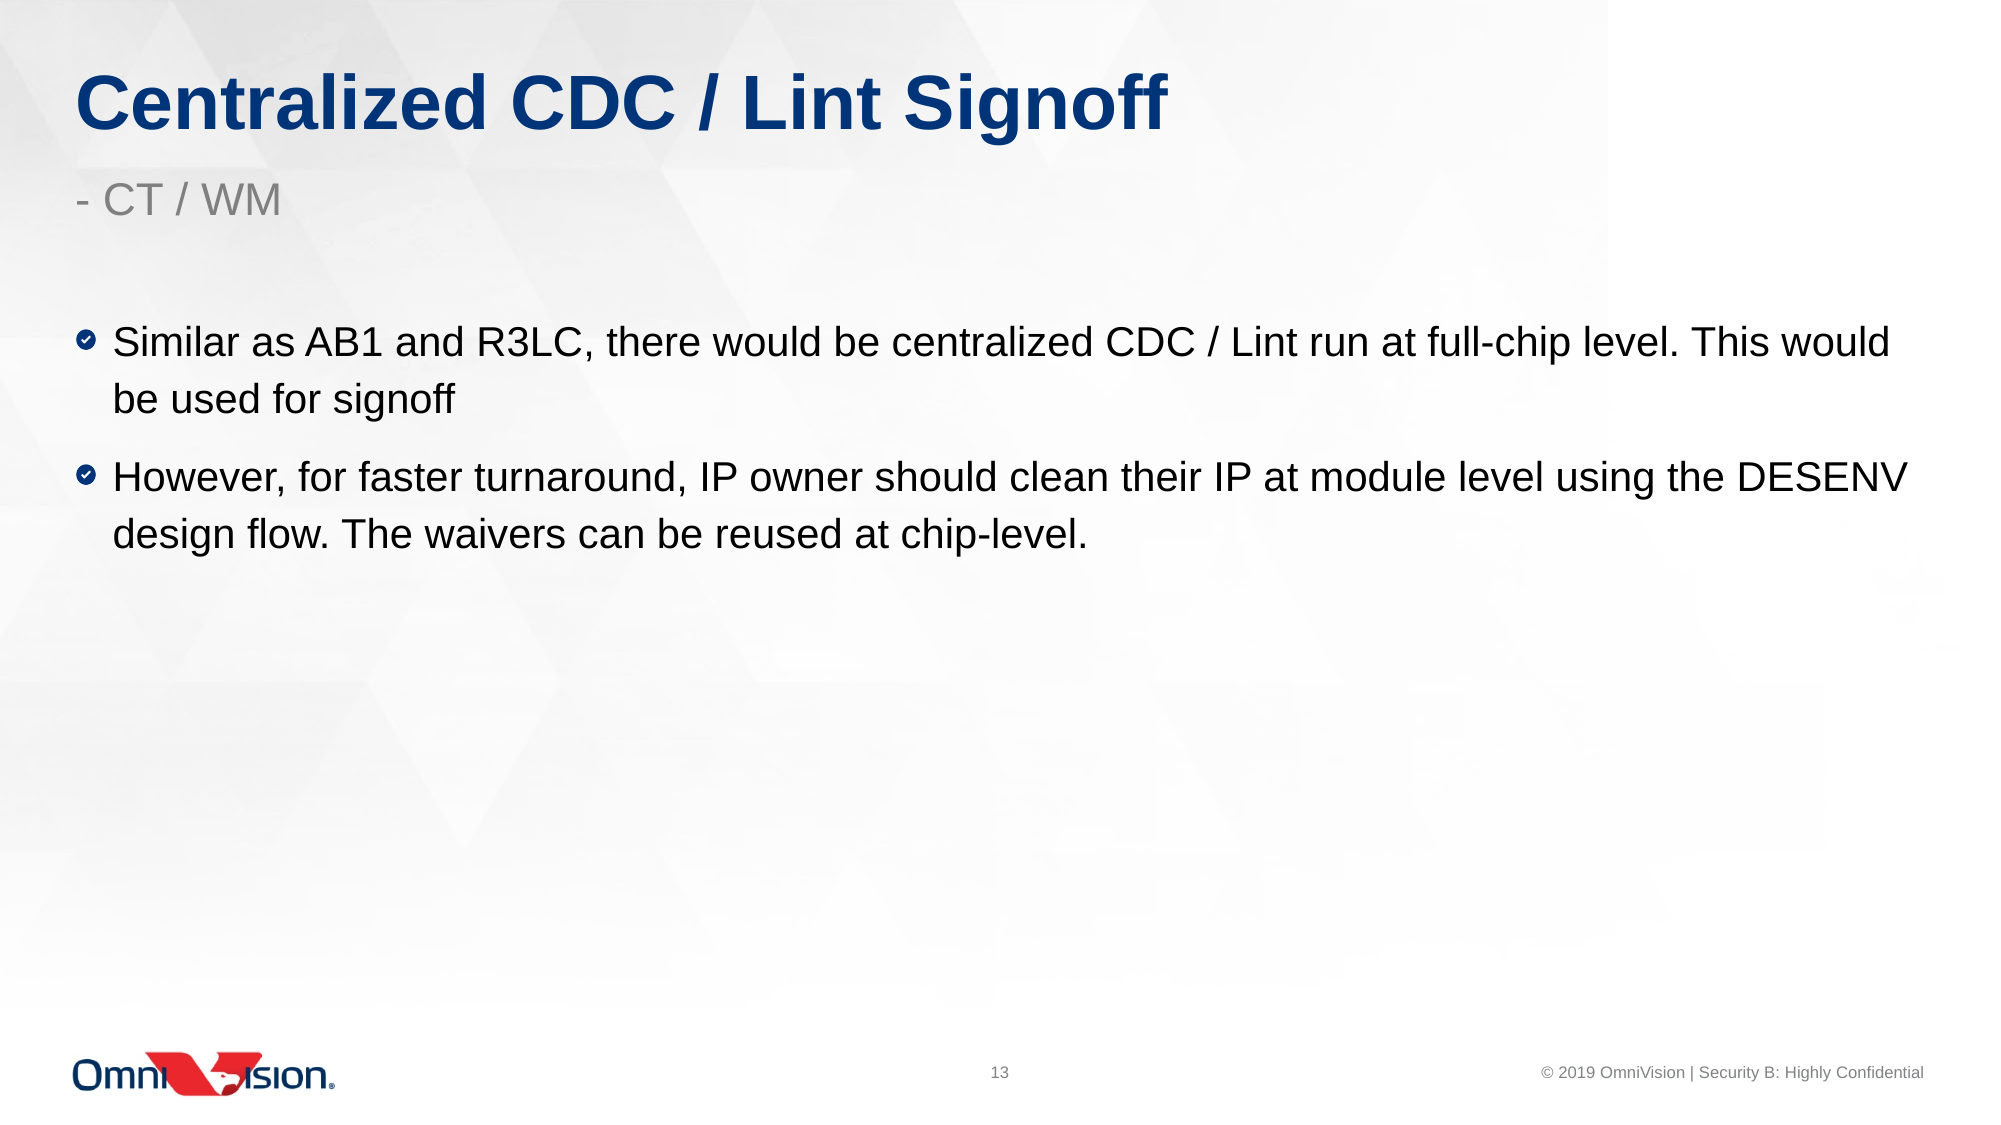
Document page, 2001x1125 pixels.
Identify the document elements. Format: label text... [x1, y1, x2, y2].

list Similar as AB1 and R3LC, there would be centralized CDC / Lint run at full-chip level. This would be used for signoff However, for faster turnaround, IP owner should clean their IP at module level using the DESENV design flow. The waivers can be reused at chip-level. [75, 300, 1925, 976]
picture [0, 0, 2000, 1020]
picture [71, 1051, 336, 1097]
list Centralized CDC / Lint Signoff [75, 45, 1925, 160]
list - CT / WM [75, 160, 1925, 235]
